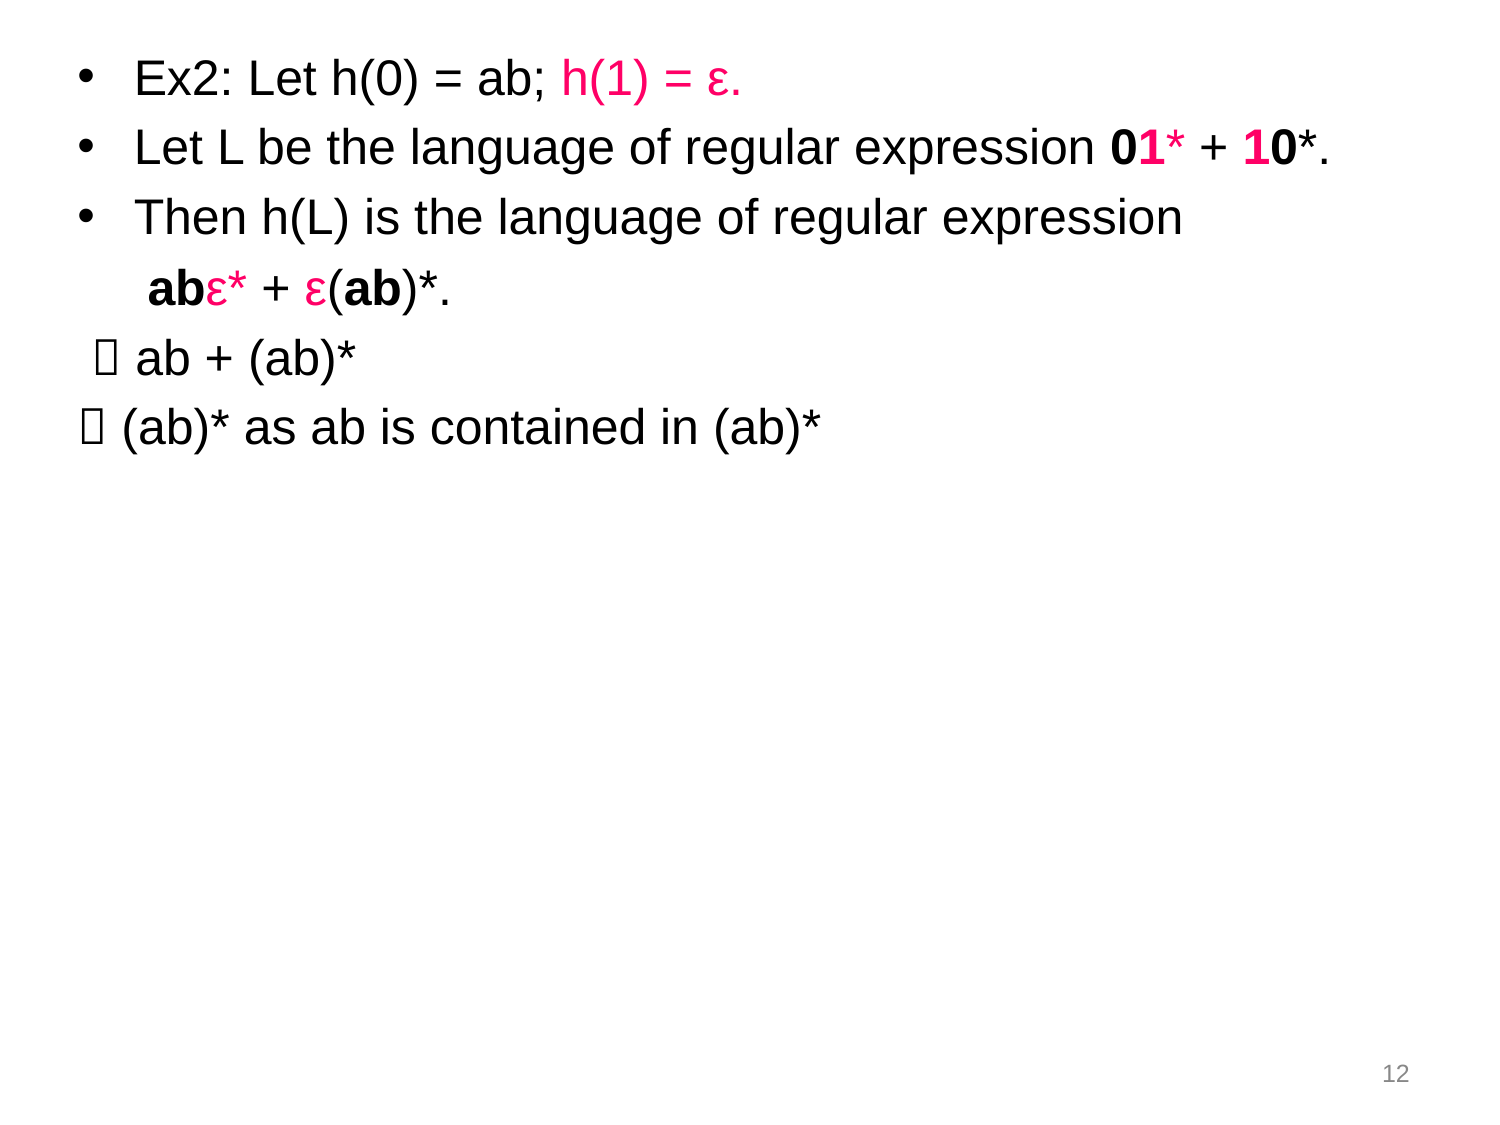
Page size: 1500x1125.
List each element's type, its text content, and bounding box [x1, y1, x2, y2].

list Ex2: Let h(0) = ab; h(1) = ε. Let L be the language of regular expression 01* + 10*. Then h(L) is the language of regular expression abε* + ε(ab)*.  ab + (ab)*  (ab)* as ab is contained in (ab)* [62, 37, 1438, 1000]
slide_number 12 [1074, 1042, 1425, 1103]
